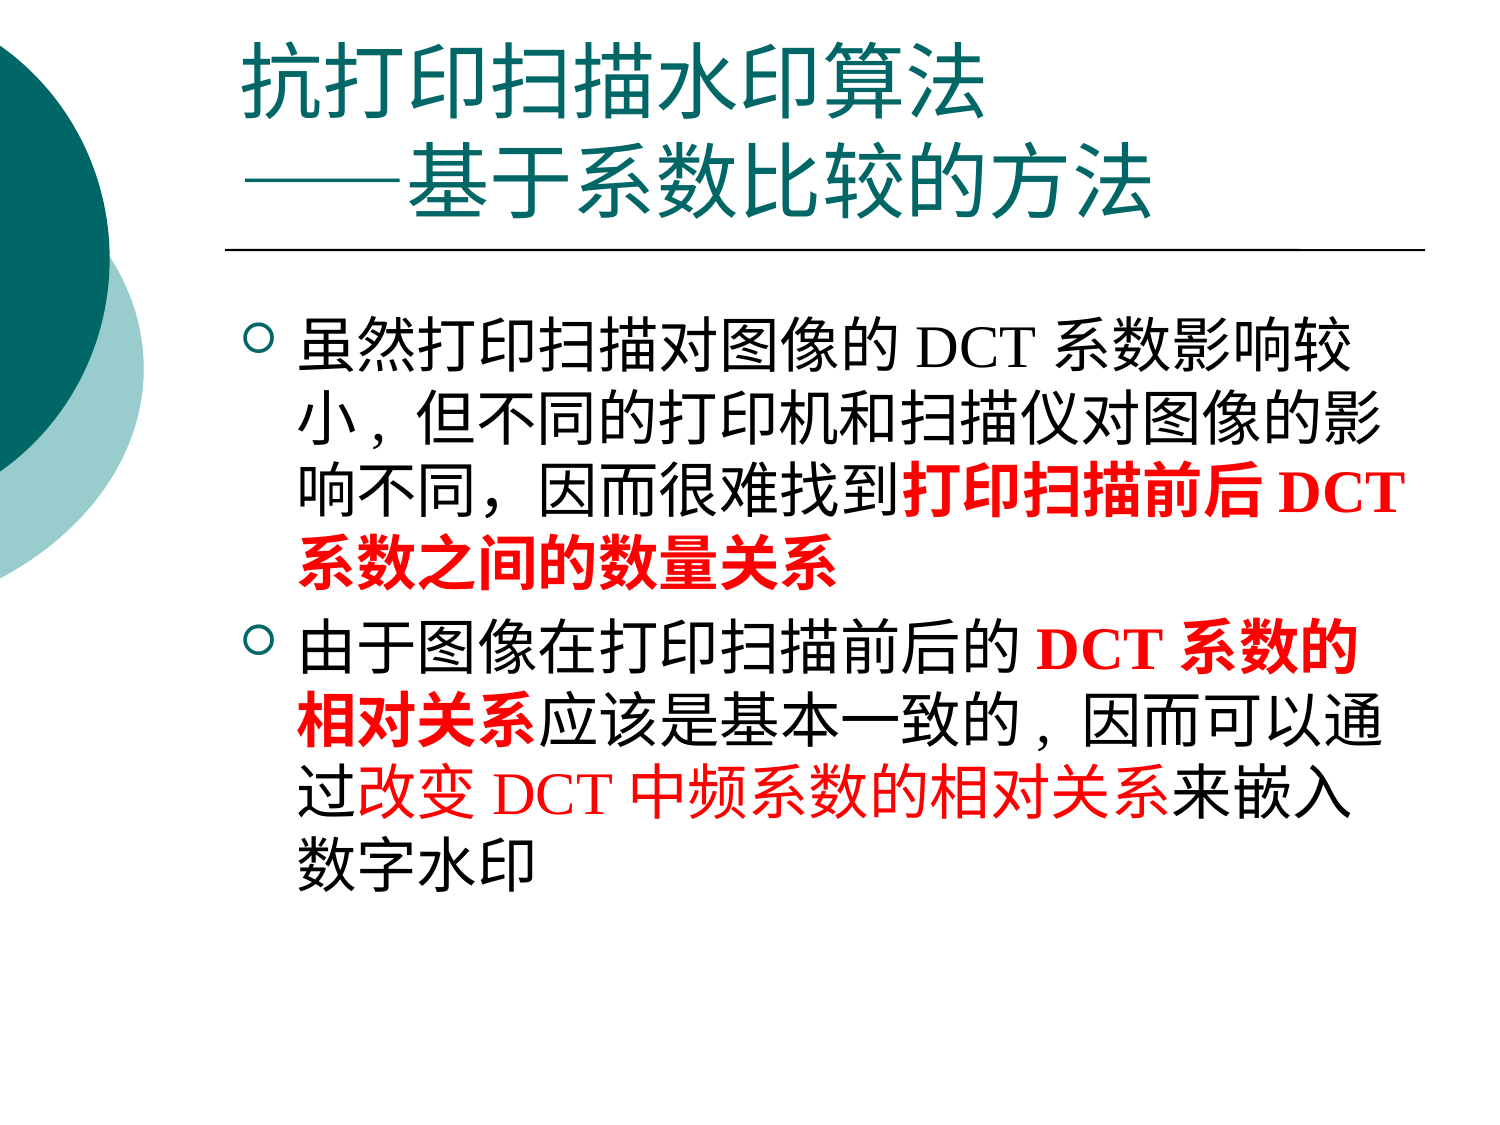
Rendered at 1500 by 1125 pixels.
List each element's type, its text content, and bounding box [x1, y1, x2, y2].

title 抗打印扫描水印算法 ——基于系数比较的方法 [224, 49, 1425, 237]
list 虽然打印扫描对图像的DCT系数影响较小, 但不同的打印机和扫描仪对图像的影响不同，因而很难找到打印扫描前后DCT系数之间的数量关系 由于图像在打印扫描前后的DCT系数的相对关系应该是基本一致的, 因而可以通过改变DCT中频系数的相对关系来嵌入数字水印 [224, 299, 1425, 975]
